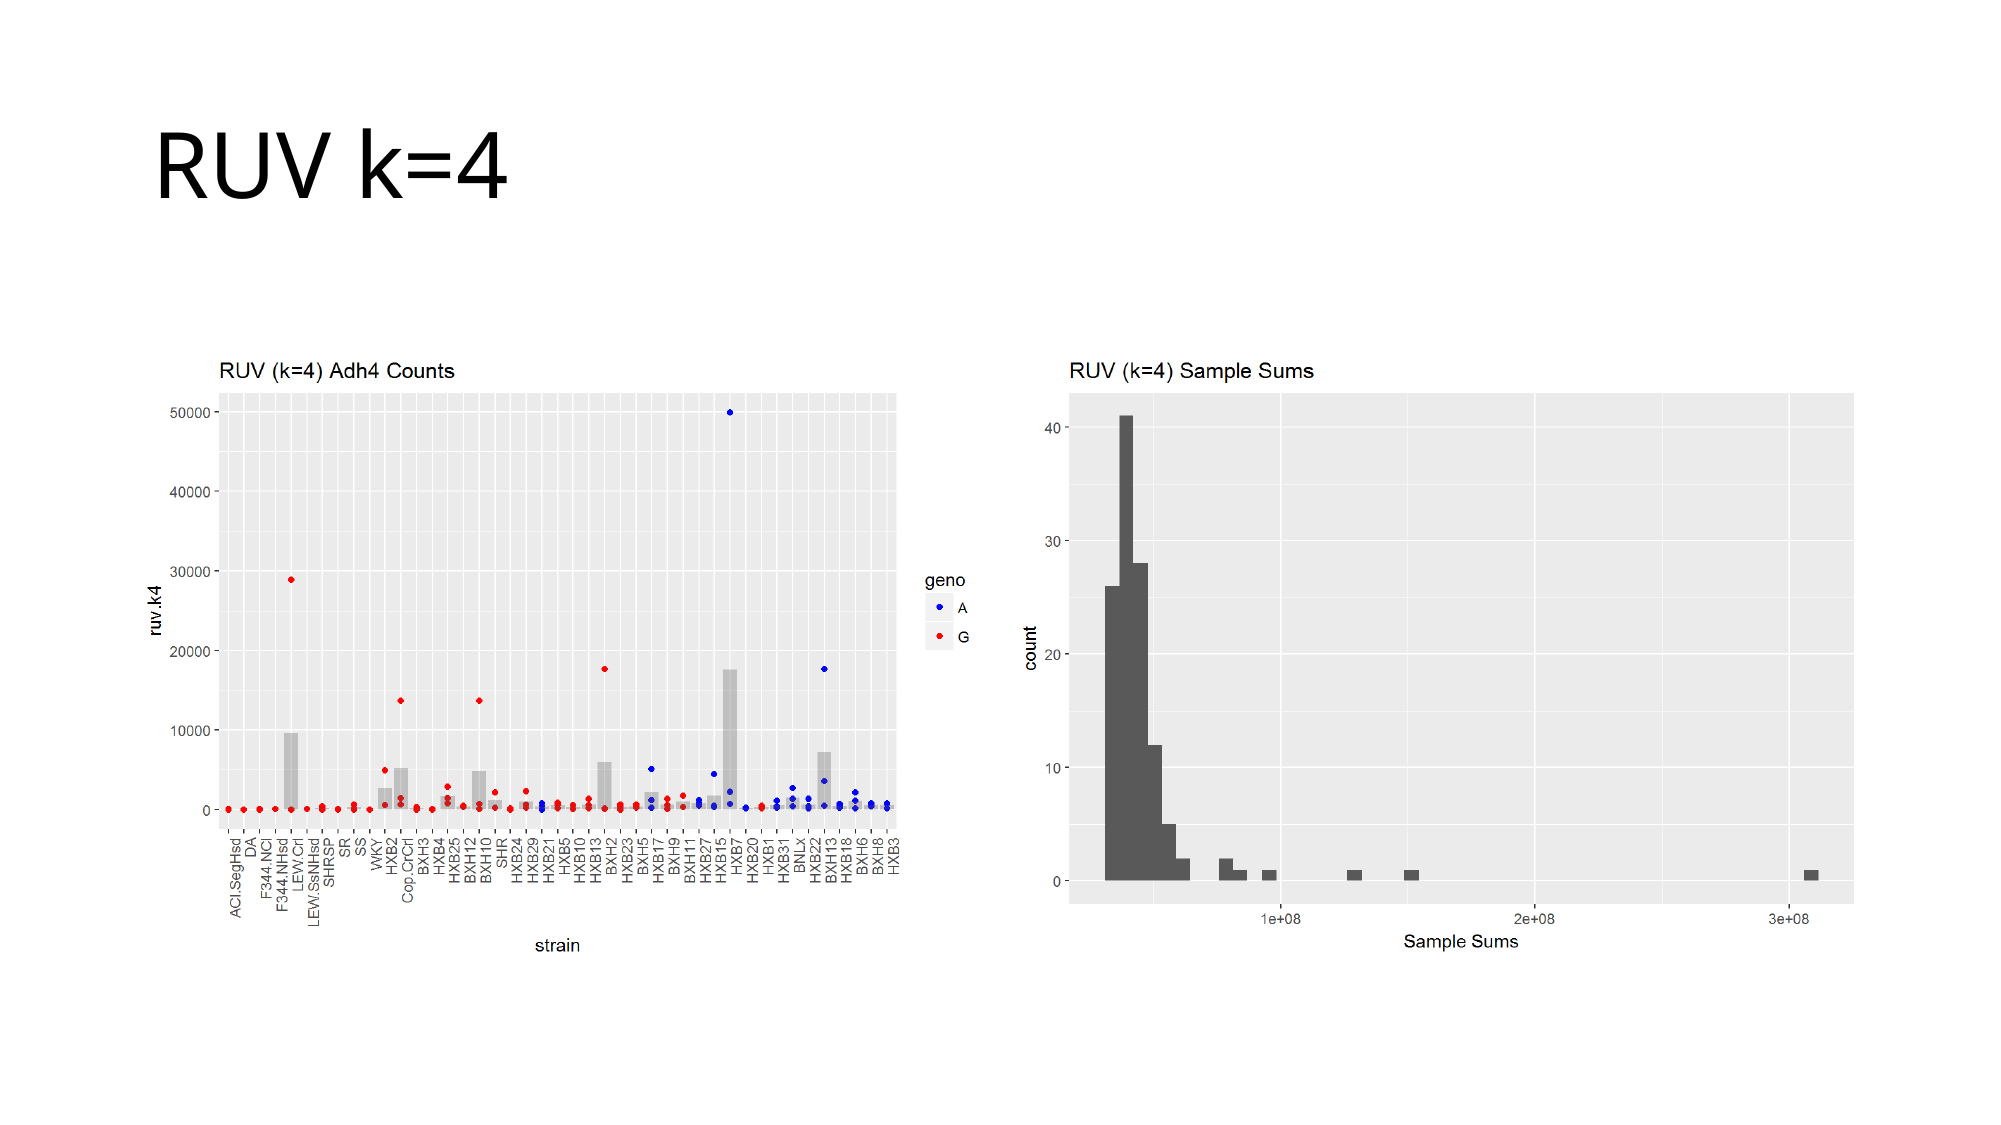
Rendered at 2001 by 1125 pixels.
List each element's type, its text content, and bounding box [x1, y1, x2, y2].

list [1012, 352, 1863, 960]
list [137, 352, 988, 960]
title RUV k=4 [137, 59, 1863, 278]
